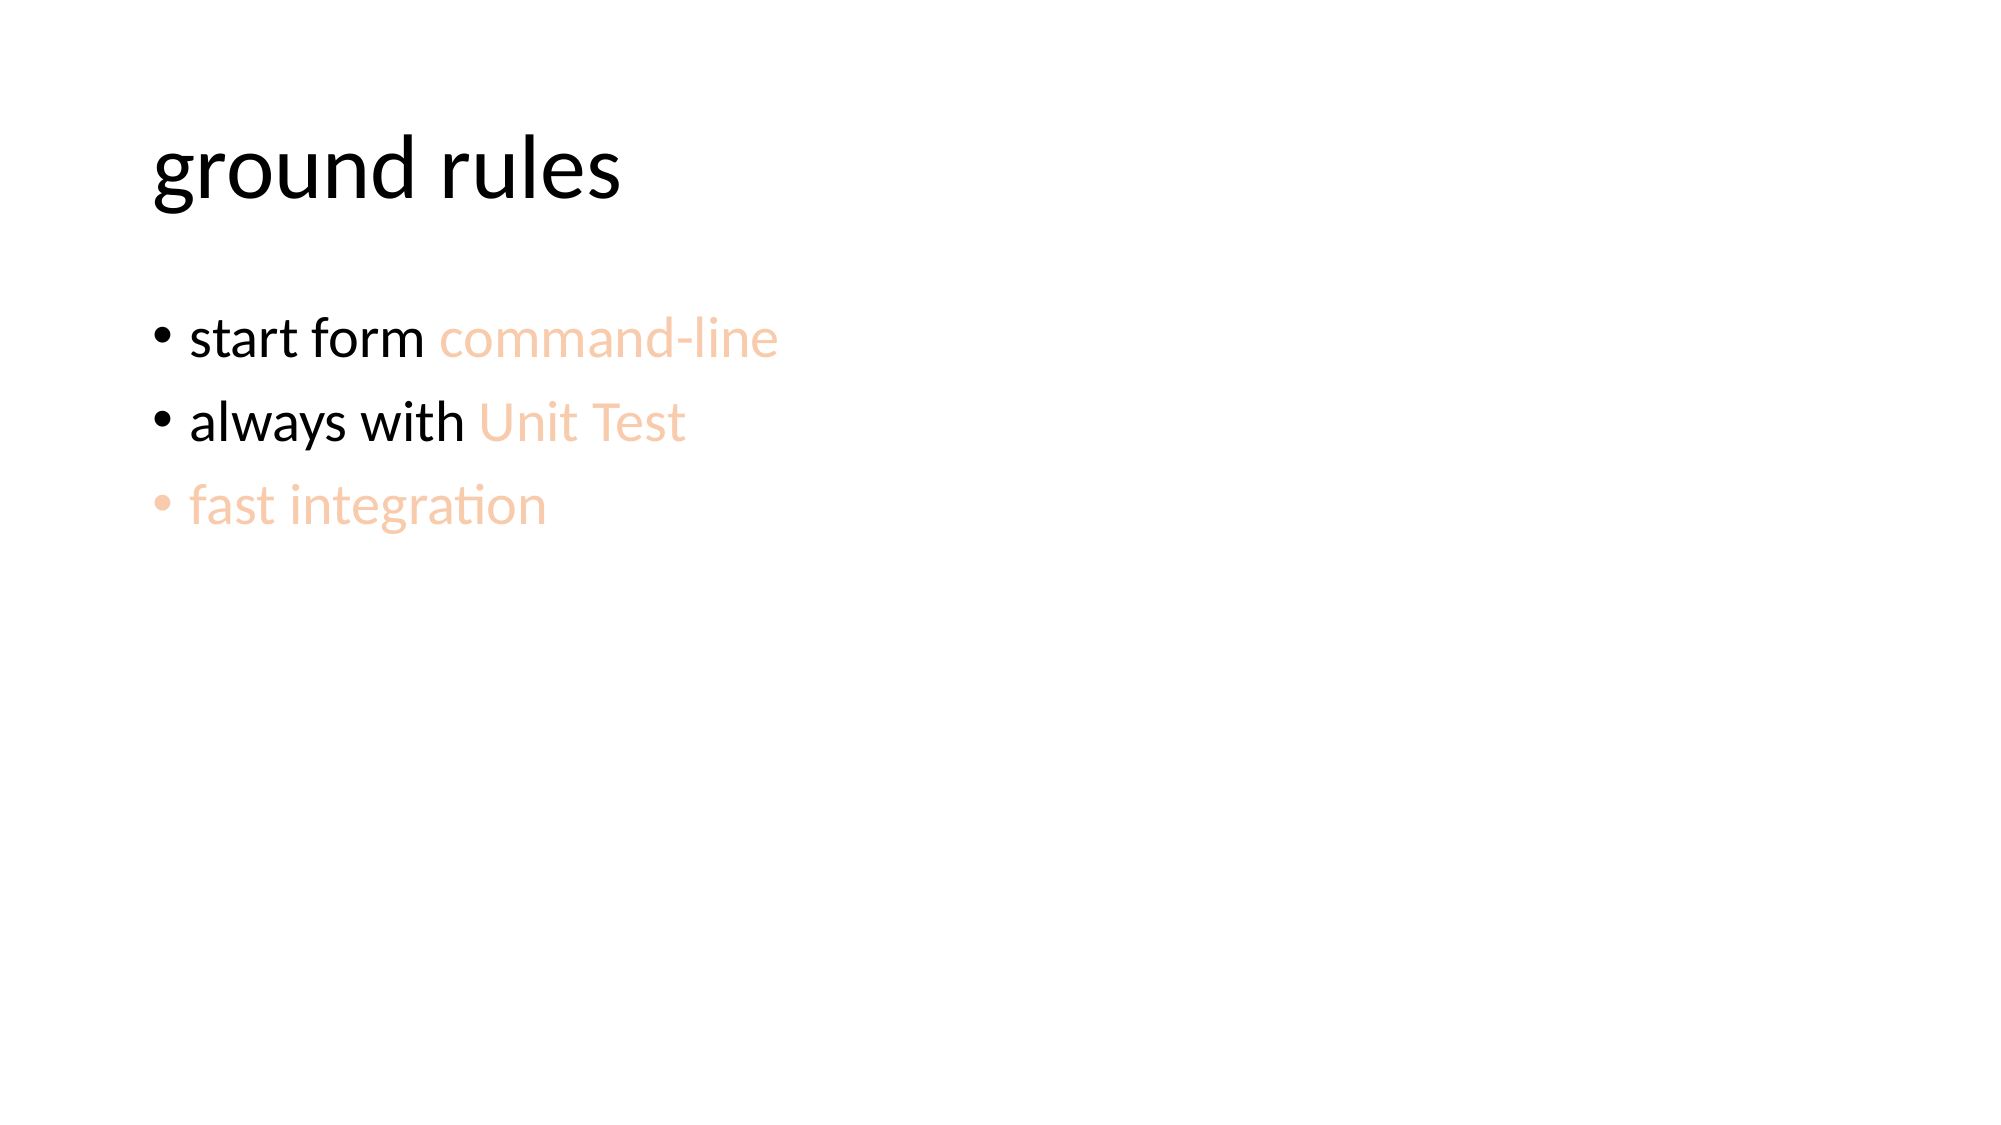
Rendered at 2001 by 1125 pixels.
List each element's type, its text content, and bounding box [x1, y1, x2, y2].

title ground rules [137, 59, 1863, 278]
list start form command-line always with Unit Test fast integration [137, 299, 1863, 1014]
